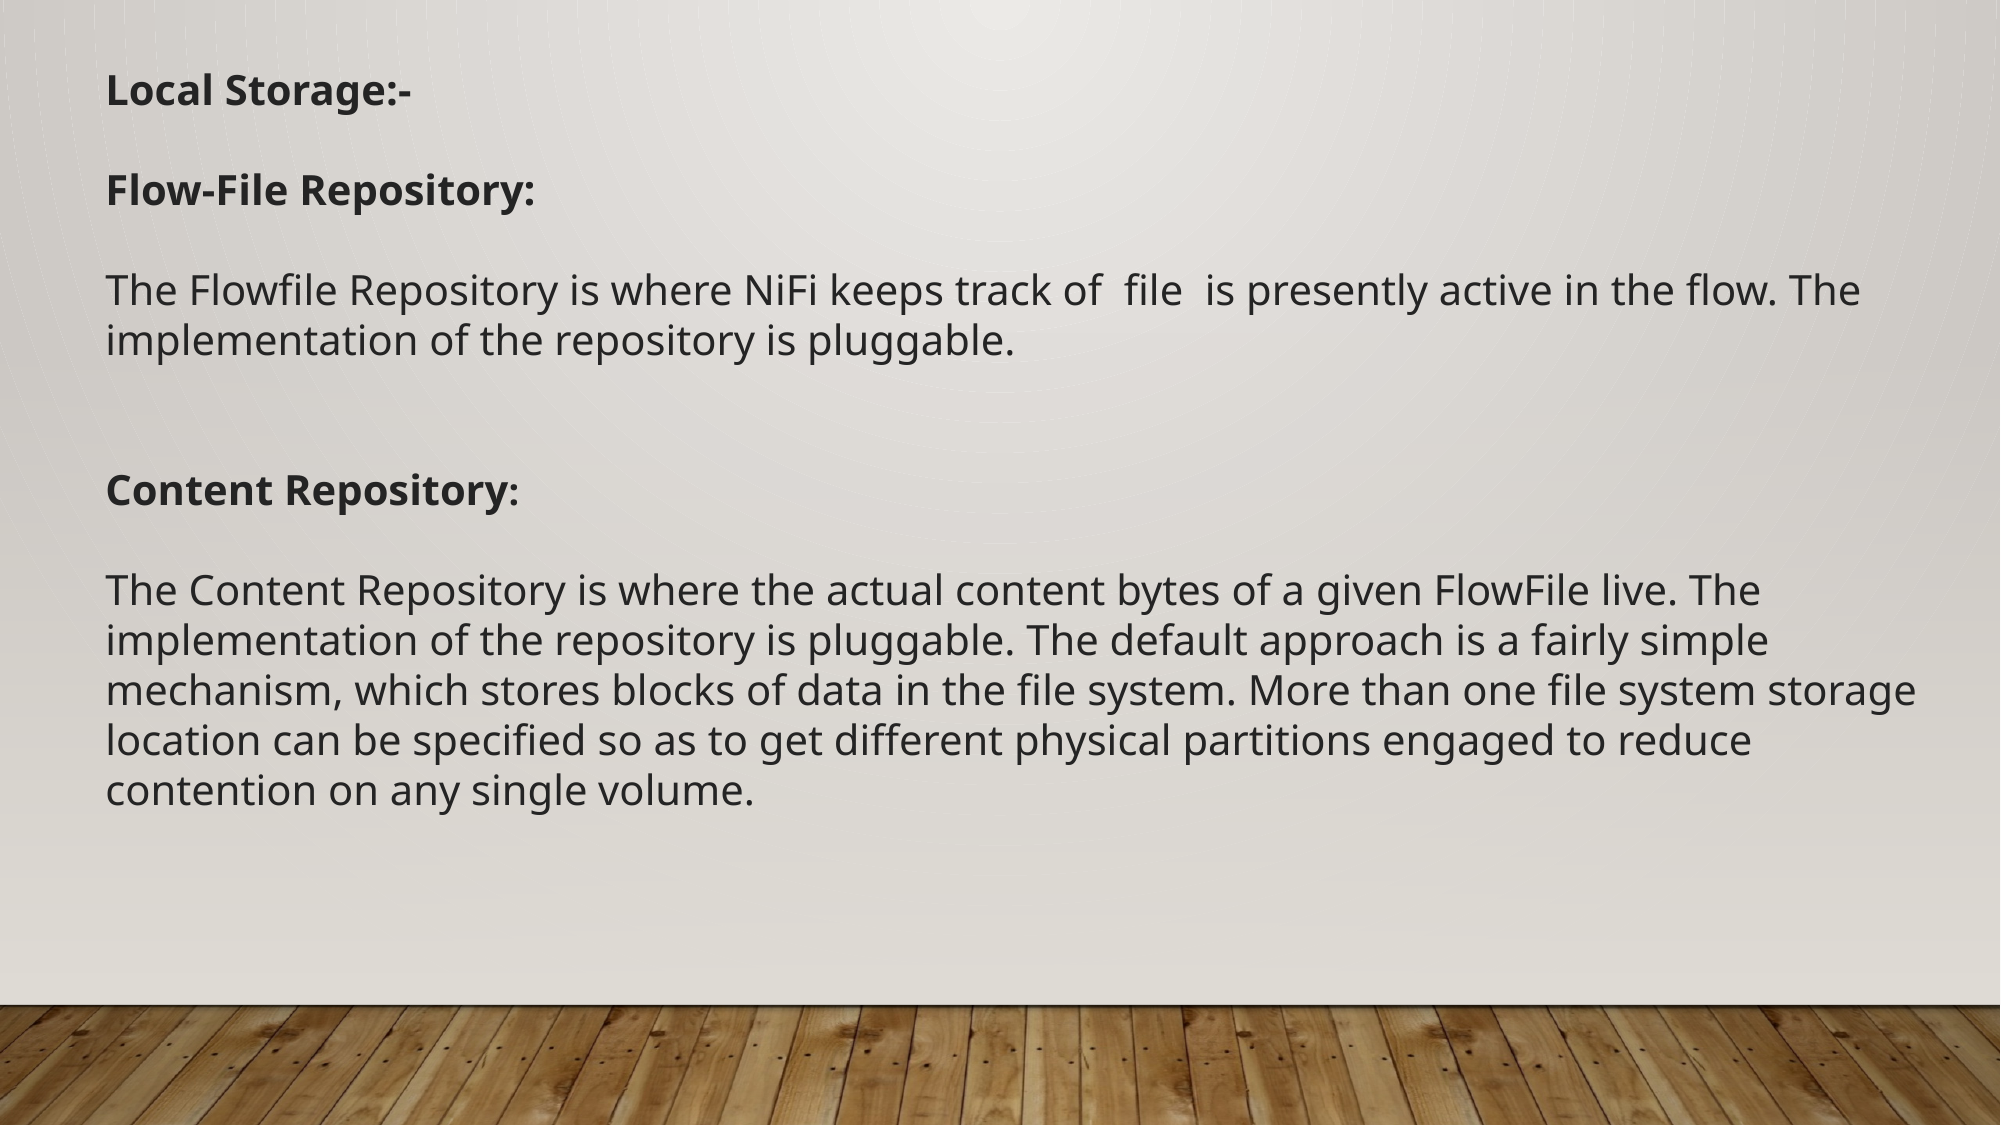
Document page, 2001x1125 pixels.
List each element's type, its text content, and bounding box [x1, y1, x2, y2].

picture [0, 1005, 2000, 1125]
text_box Local Storage:- Flow-File Repository: The Flowfile Repository is where NiFi keeps track of file is presently active in the flow. The implementation of the repository is pluggable. Content Repository: The Content Repository is where the actual content bytes of a given FlowFile live. The implementation of the repository is pluggable. The default approach is a fairly simple mechanism, which stores blocks of data in the file system. More than one file system storage location can be specified so as to get different physical partitions engaged to reduce contention on any single volume. [90, 56, 1968, 917]
